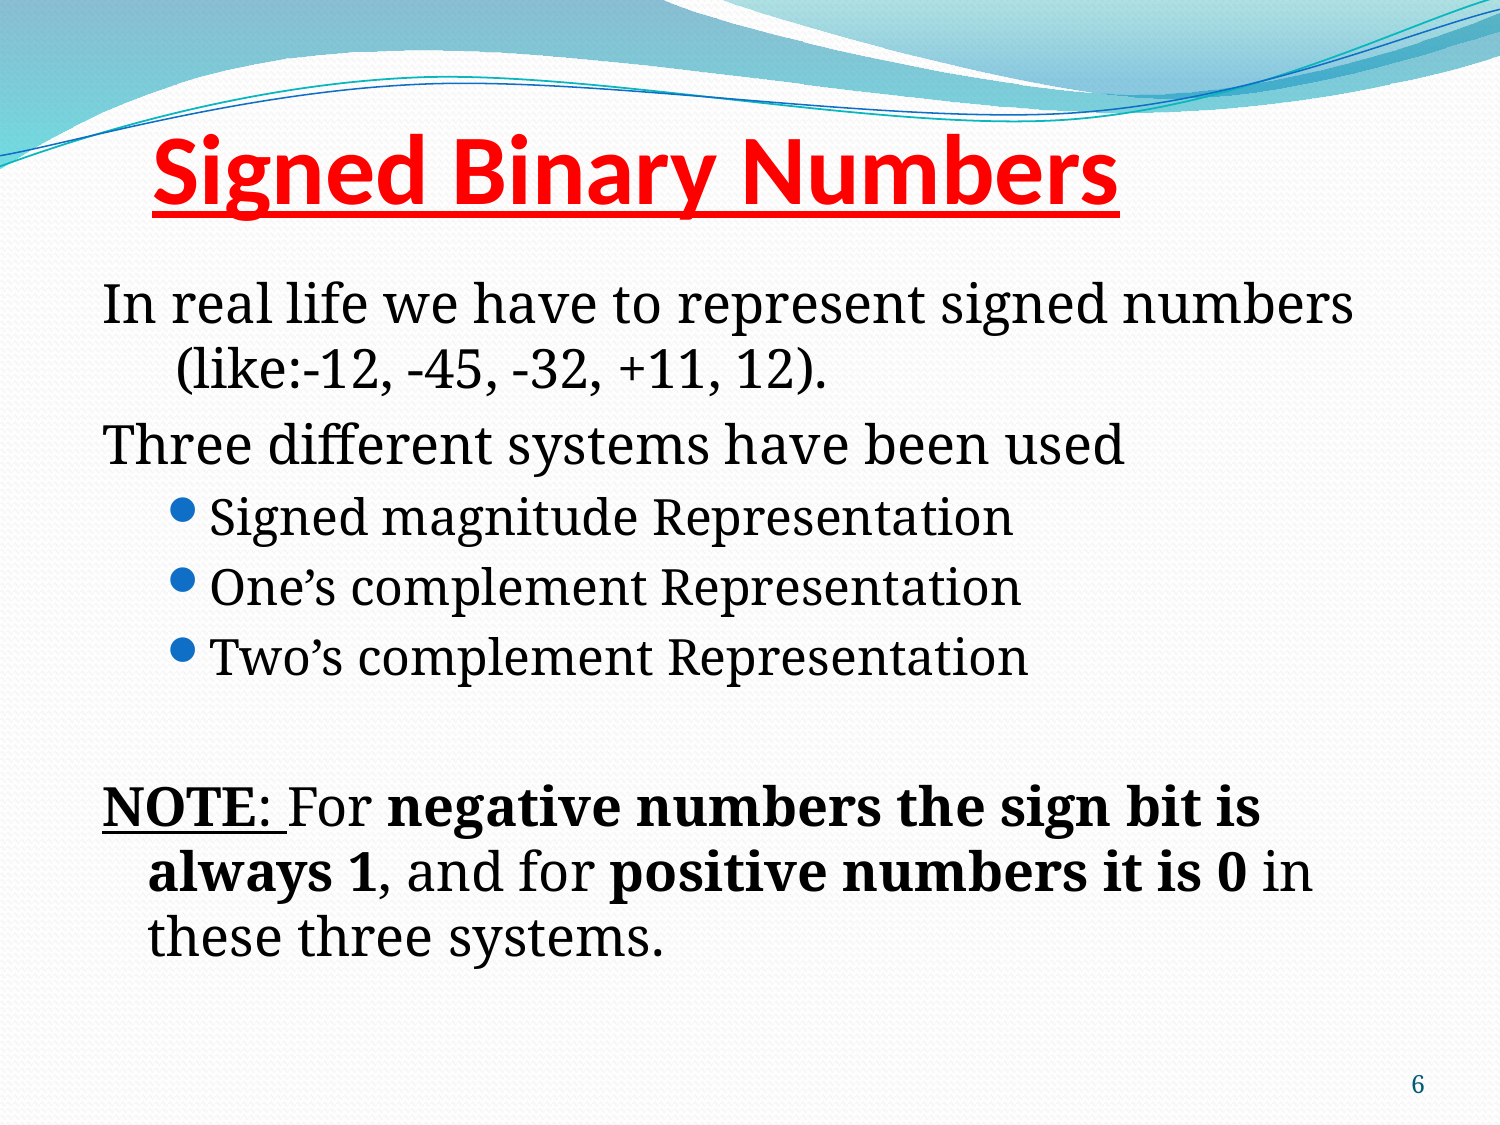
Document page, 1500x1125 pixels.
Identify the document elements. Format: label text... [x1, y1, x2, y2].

title Signed Binary Numbers [62, 37, 1413, 225]
list In real life we have to represent signed numbers (like:-12, -45, -32, +11, 12). Three different systems have been used Signed magnitude Representation One’s complement Representation Two’s complement Representation NOTE: For negative numbers the sign bit is always 1, and for positive numbers it is 0 in these three systems. [87, 262, 1425, 1038]
slide_number 6 [1299, 1042, 1425, 1103]
